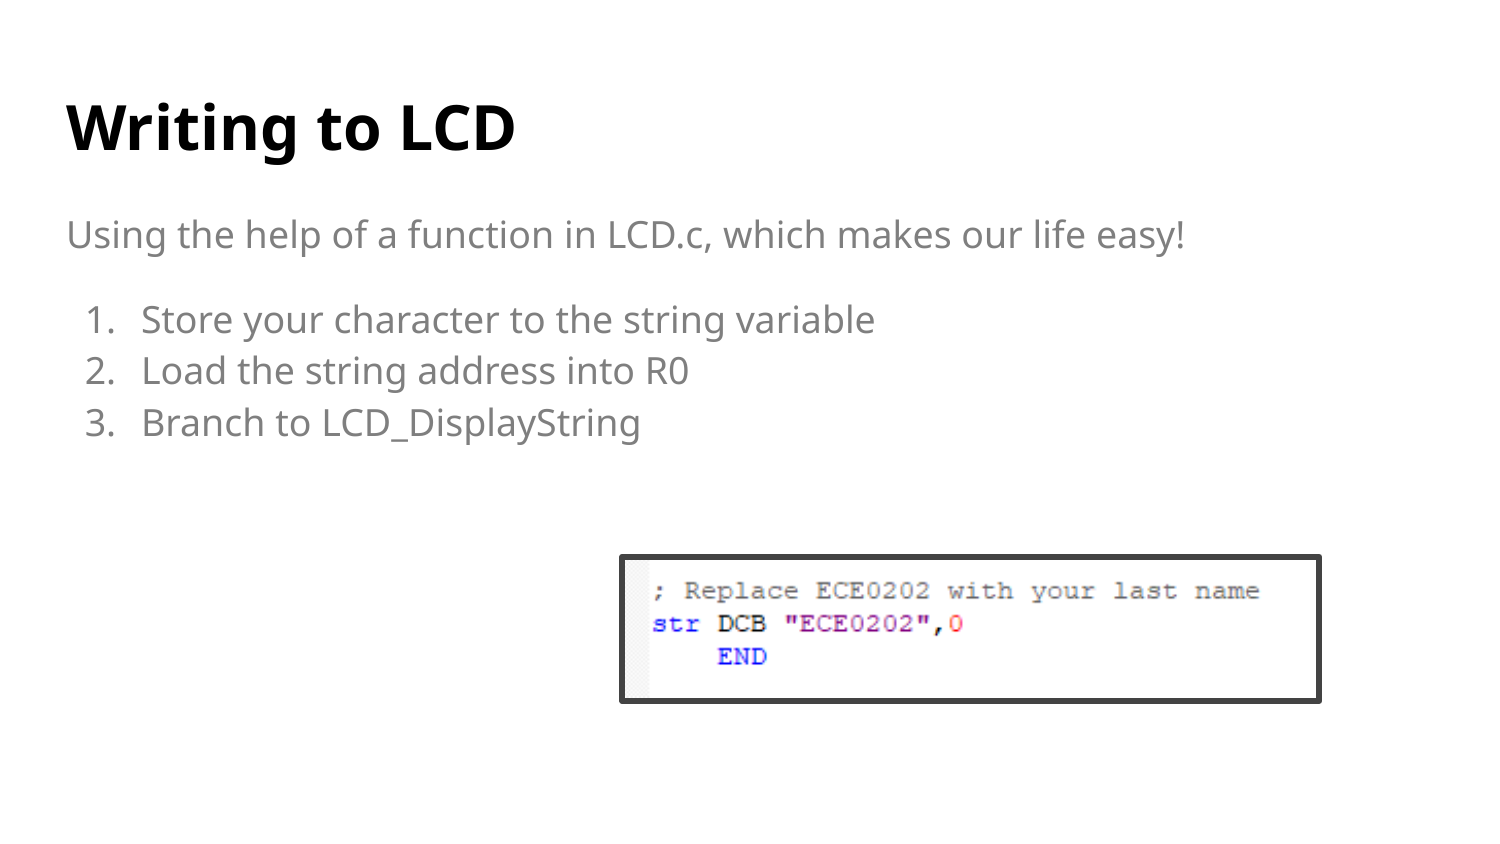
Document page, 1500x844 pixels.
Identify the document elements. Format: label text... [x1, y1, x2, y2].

picture [625, 559, 1317, 699]
title Writing to LCD [51, 72, 1449, 176]
list Using the help of a function in LCD.c, which makes our life easy! Store your character to the string variable Load the string address into R0 Branch to LCD_DisplayString [51, 189, 1449, 503]
